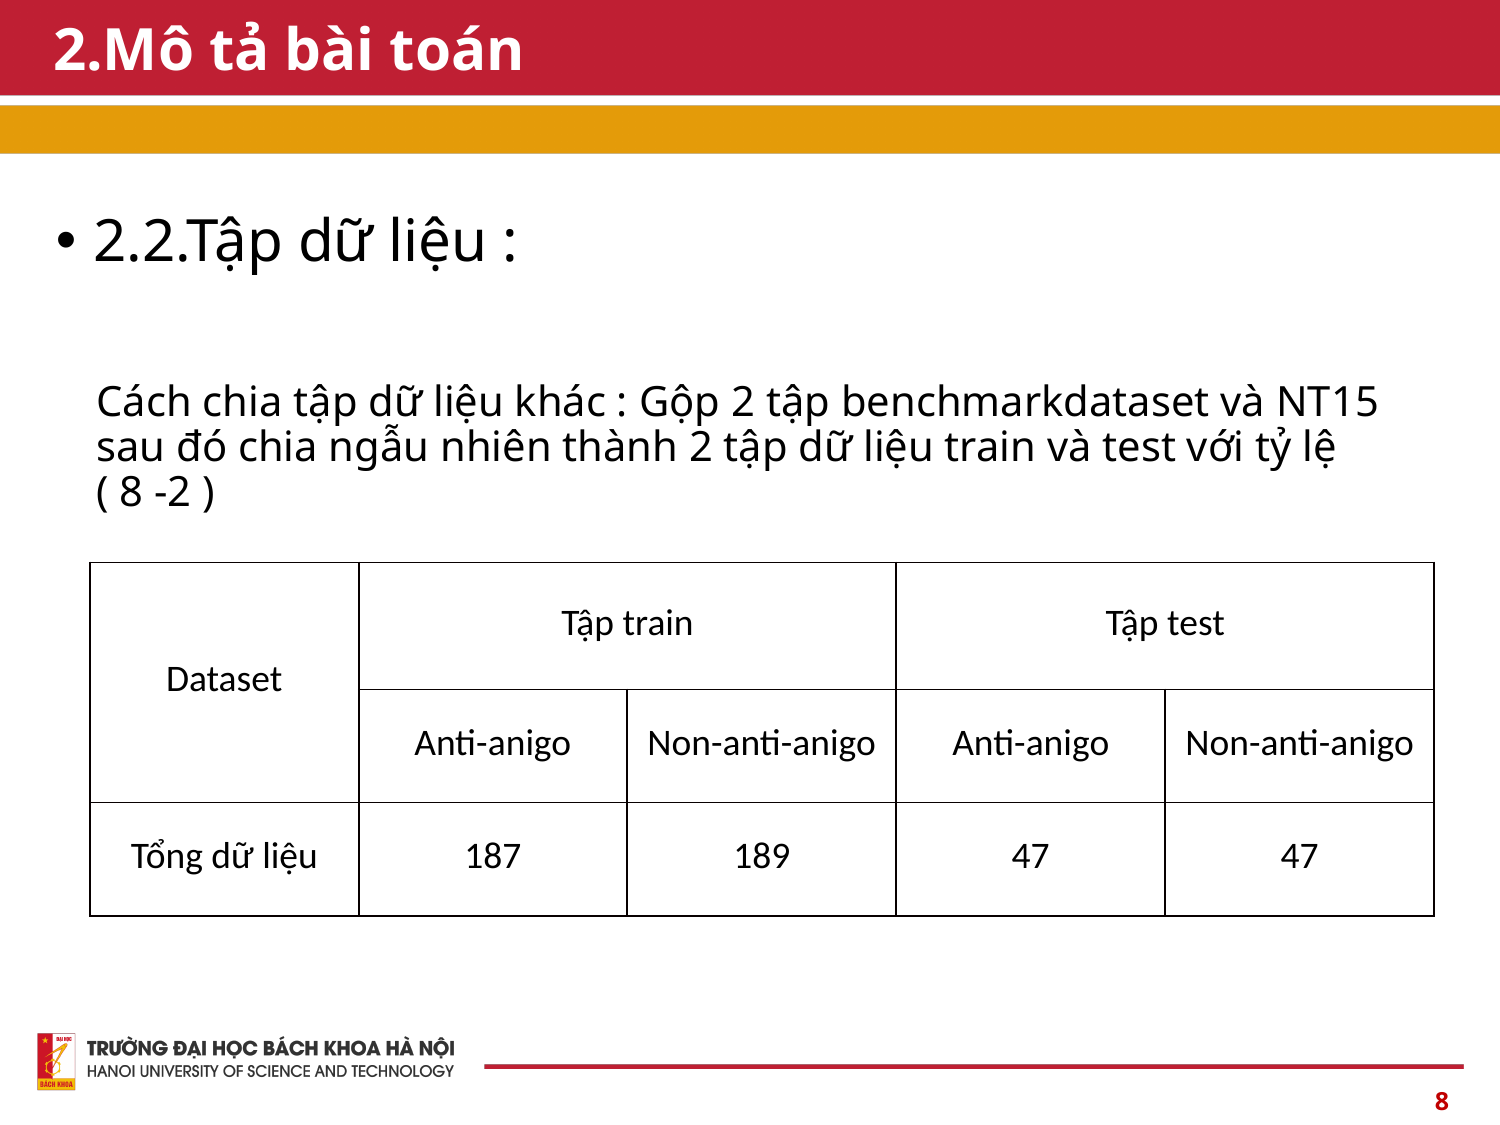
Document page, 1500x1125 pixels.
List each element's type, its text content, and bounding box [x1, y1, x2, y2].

table_header Tập test [897, 563, 1433, 689]
table_header Dataset [91, 563, 358, 802]
table_cell 47 [1166, 803, 1433, 915]
table_cell 189 [628, 803, 895, 915]
table_cell Non-anti-anigo [628, 690, 895, 802]
slide_number 8 [1126, 1078, 1464, 1125]
picture [0, 0, 1500, 1125]
title 2.Mô tả bài toán [38, 12, 1462, 87]
table_cell Non-anti-anigo [1166, 690, 1433, 802]
table_cell 47 [897, 803, 1164, 915]
table_cell Anti-anigo [897, 690, 1164, 802]
table_cell Tổng dữ liệu [91, 803, 358, 915]
text_box Cách chia tập dữ liệu khác : Gộp 2 tập benchmarkdataset và NT15 sau đó chia ngẫu nhiên thành 2 tập dữ liệu train và test với tỷ lệ ( 8 -2 ) [81, 373, 1404, 512]
table_header Tập train [360, 563, 895, 689]
table_cell 187 [360, 803, 626, 915]
table_cell Anti-anigo [360, 690, 626, 802]
text_box 2.2.Tập dữ liệu : [41, 203, 1465, 279]
